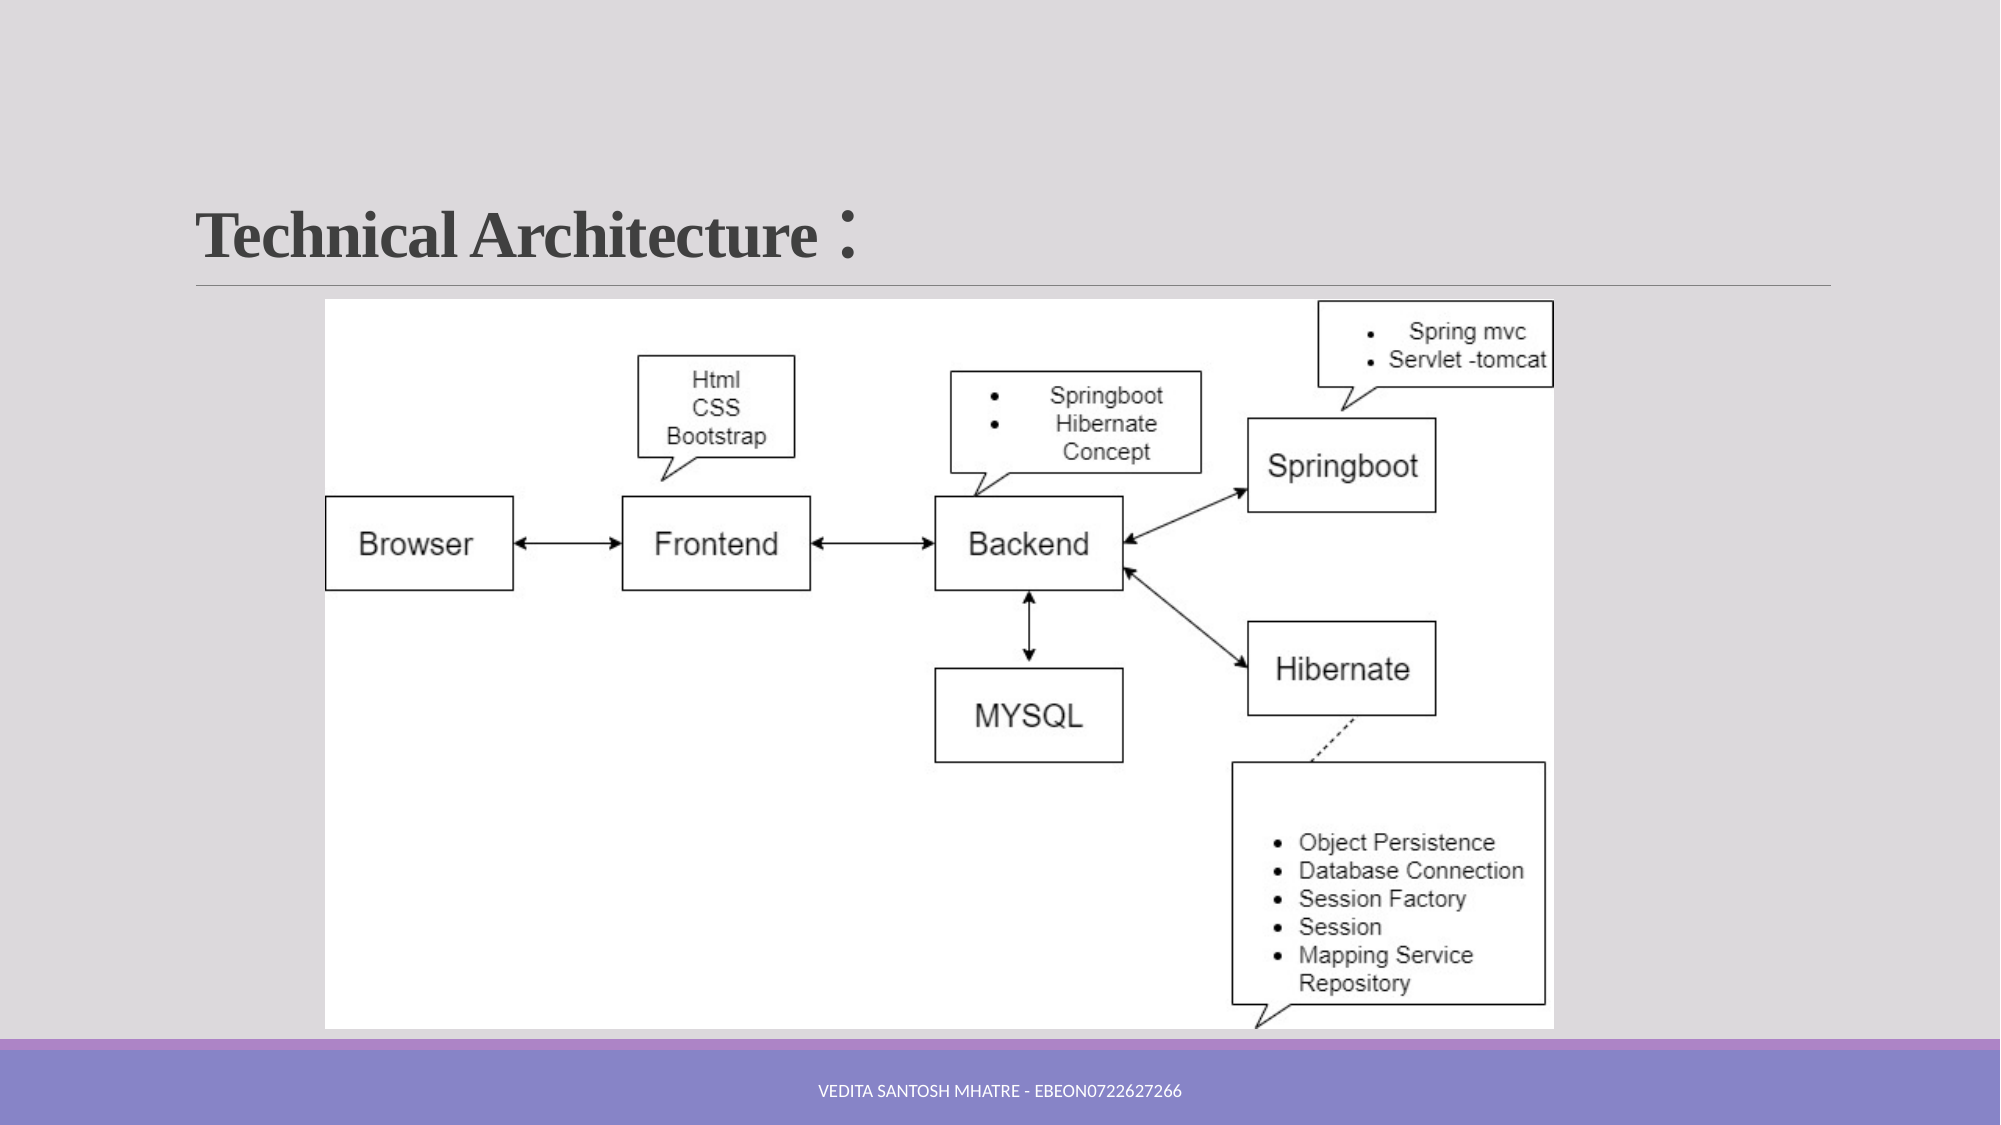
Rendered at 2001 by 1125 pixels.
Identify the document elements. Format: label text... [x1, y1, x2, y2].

picture [325, 298, 1554, 1029]
footer Vedita Santosh Mhatre - EBEON0722627266 [604, 1059, 1396, 1120]
title Technical Architecture : [180, 47, 1830, 285]
